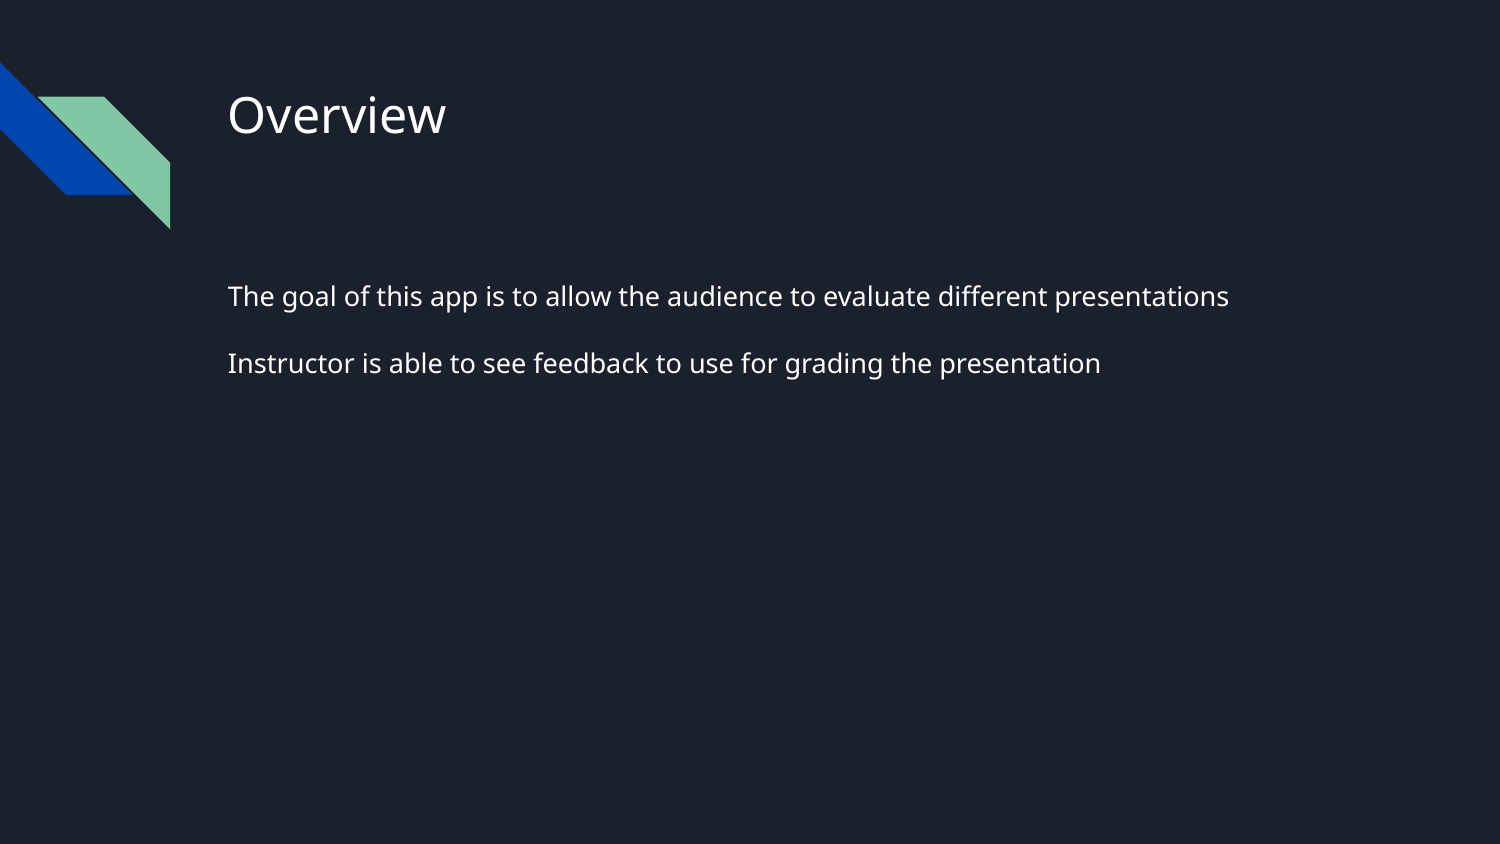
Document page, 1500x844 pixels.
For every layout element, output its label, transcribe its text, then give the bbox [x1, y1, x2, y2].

list The goal of this app is to allow the audience to evaluate different presentations Instructor is able to see feedback to use for grading the presentation [212, 257, 1368, 735]
title Overview [212, 64, 1368, 215]
